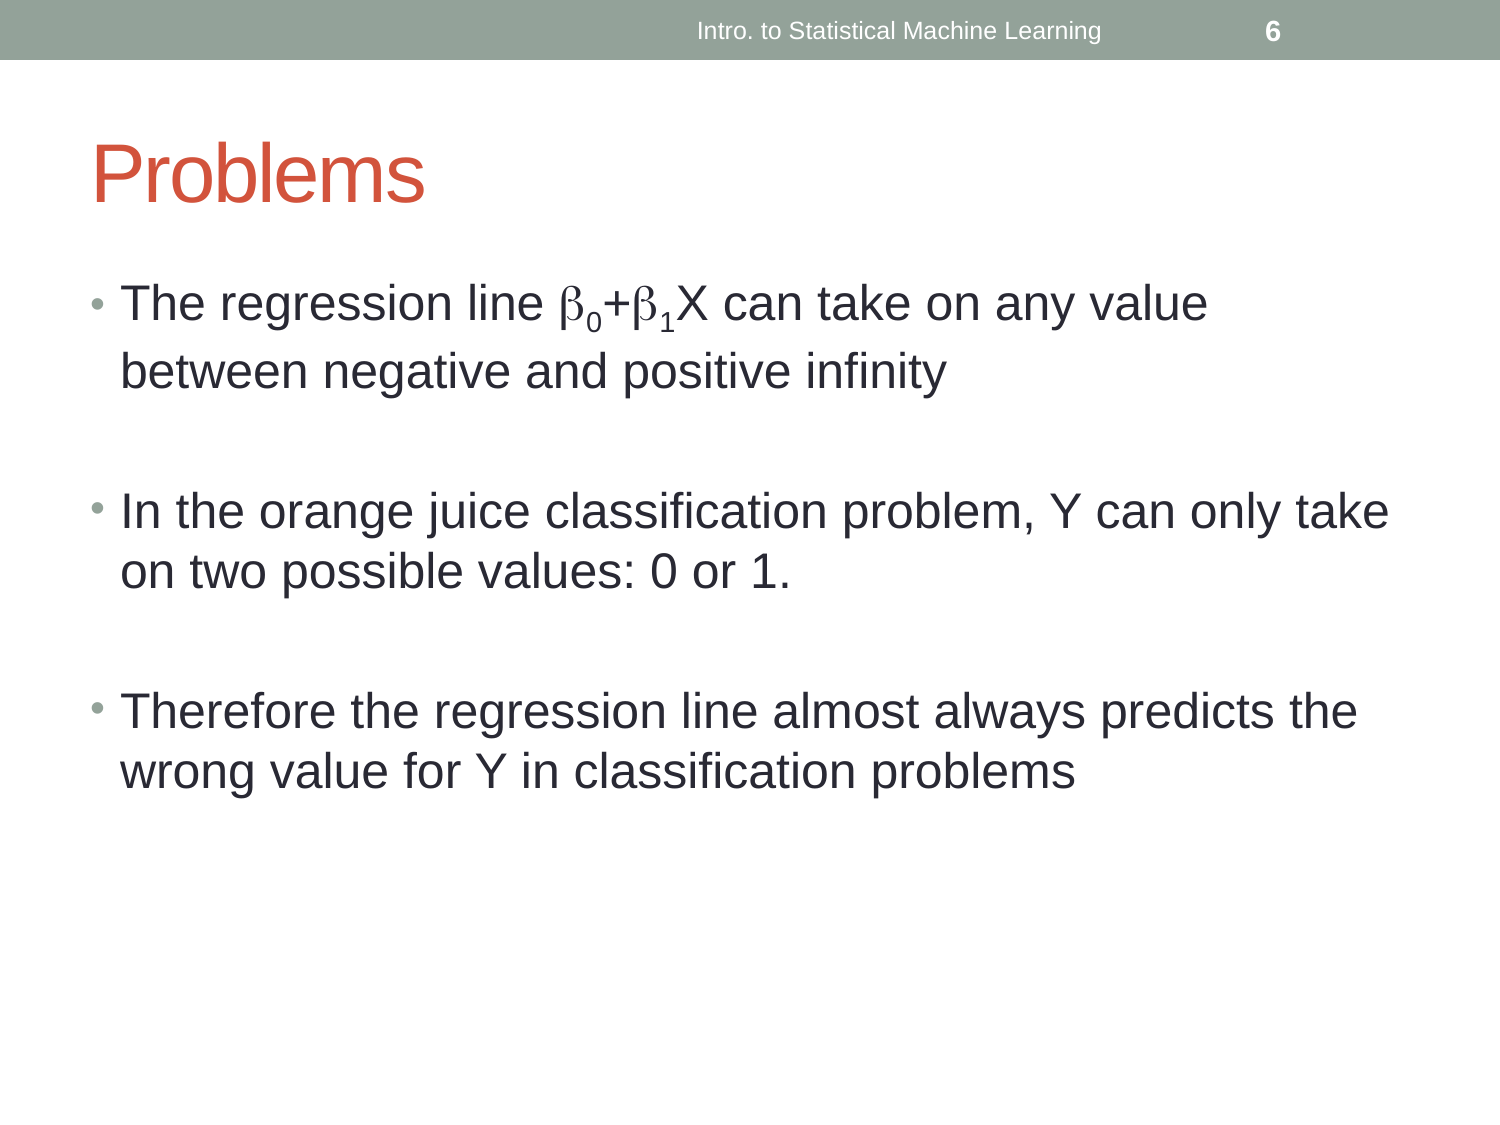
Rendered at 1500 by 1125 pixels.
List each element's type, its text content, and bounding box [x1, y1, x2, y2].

slide_number 6 [1250, 3, 1425, 57]
title Problems [75, 87, 1425, 250]
list The regression line 0+1X can take on any value between negative and positive infinity In the orange juice classification problem, Y can only take on two possible values: 0 or 1. Therefore the regression line almost always predicts the wrong value for Y in classification problems [75, 262, 1425, 1063]
footer Intro. to Statistical Machine Learning [562, 3, 1238, 57]
